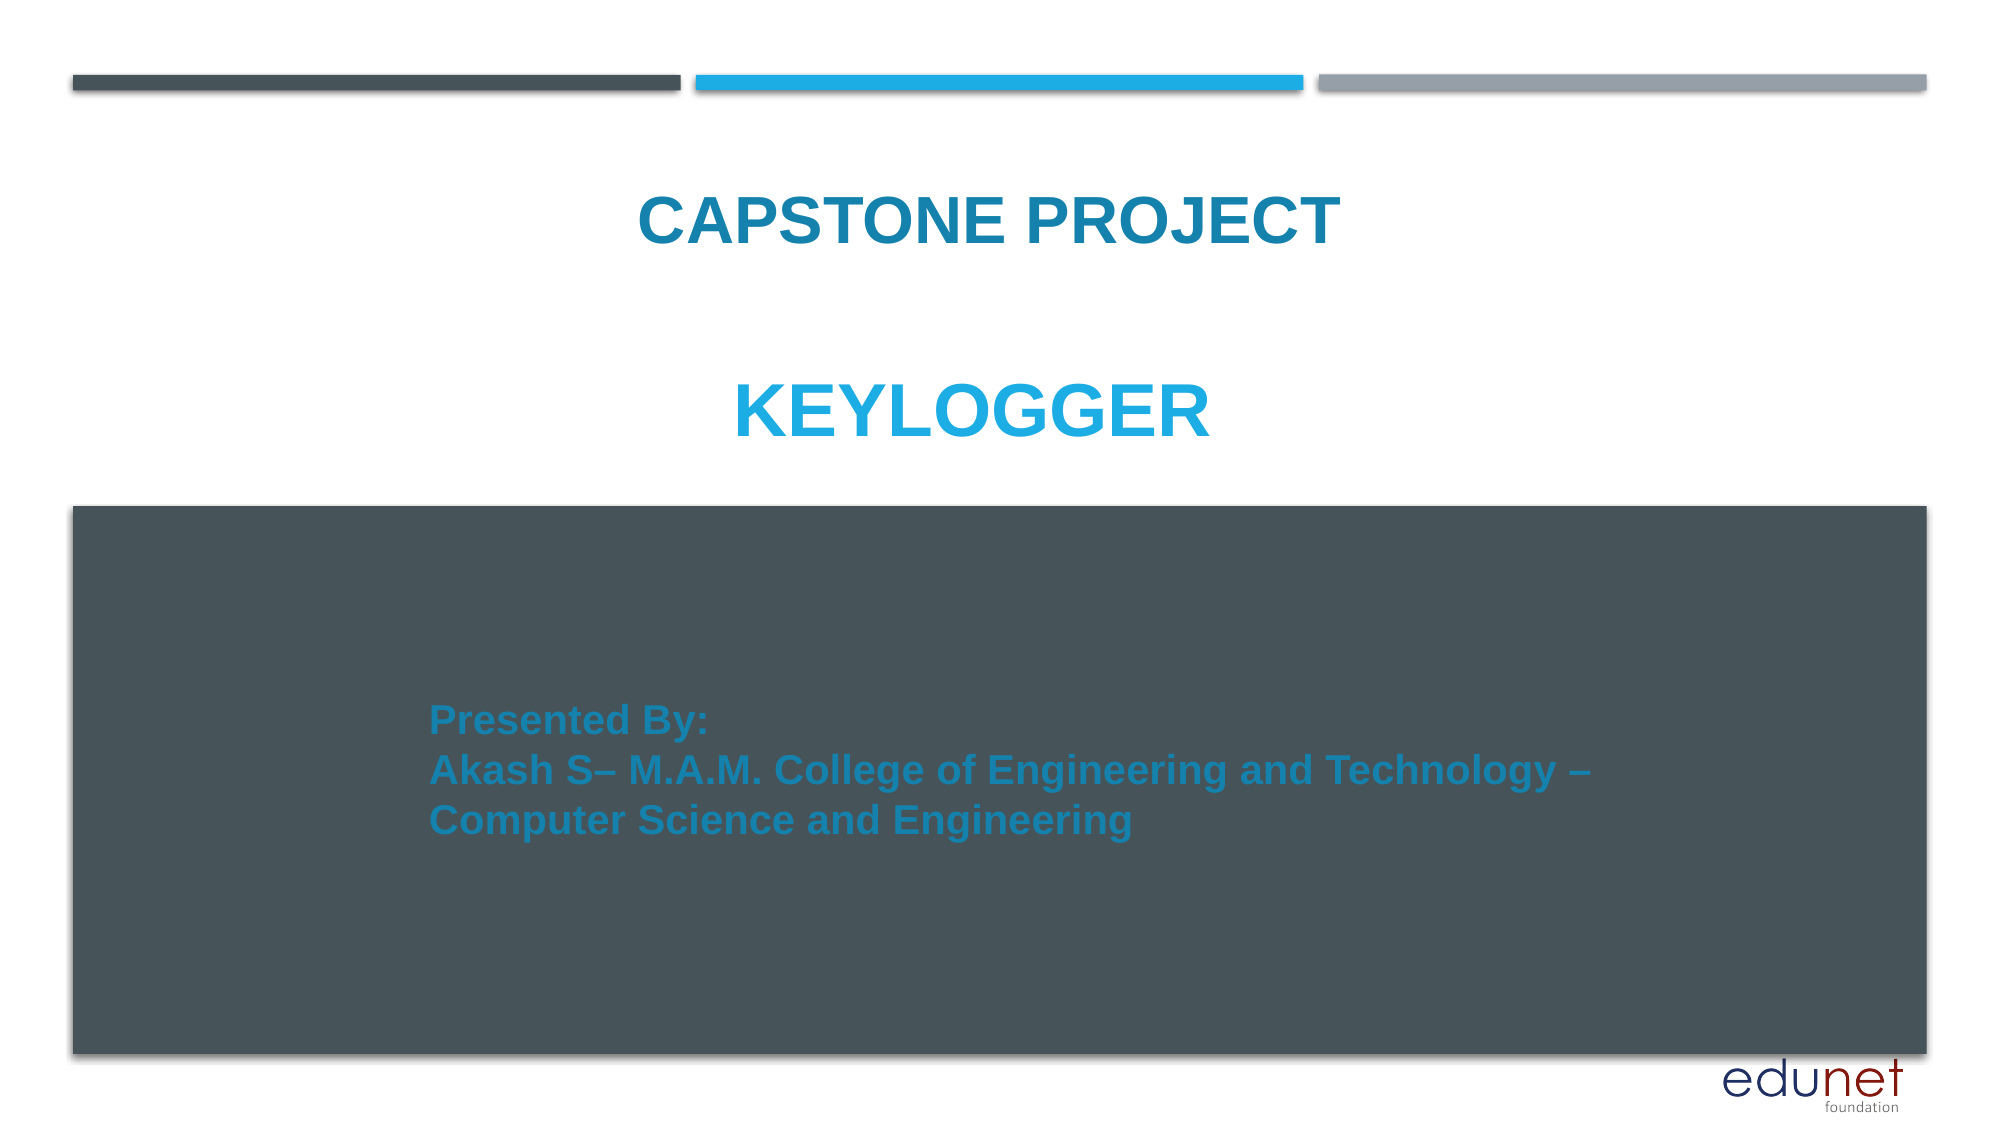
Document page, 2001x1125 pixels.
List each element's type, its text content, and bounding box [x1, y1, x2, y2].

text_box Presented By: Akash S– M.A.M. College of Engineering and Technology – Computer Science and Engineering [413, 685, 1723, 851]
picture [1719, 1056, 1905, 1116]
text_box CAPSTONE PROJECT [0, 169, 2000, 265]
title KEYLOGGER [222, 298, 1723, 460]
